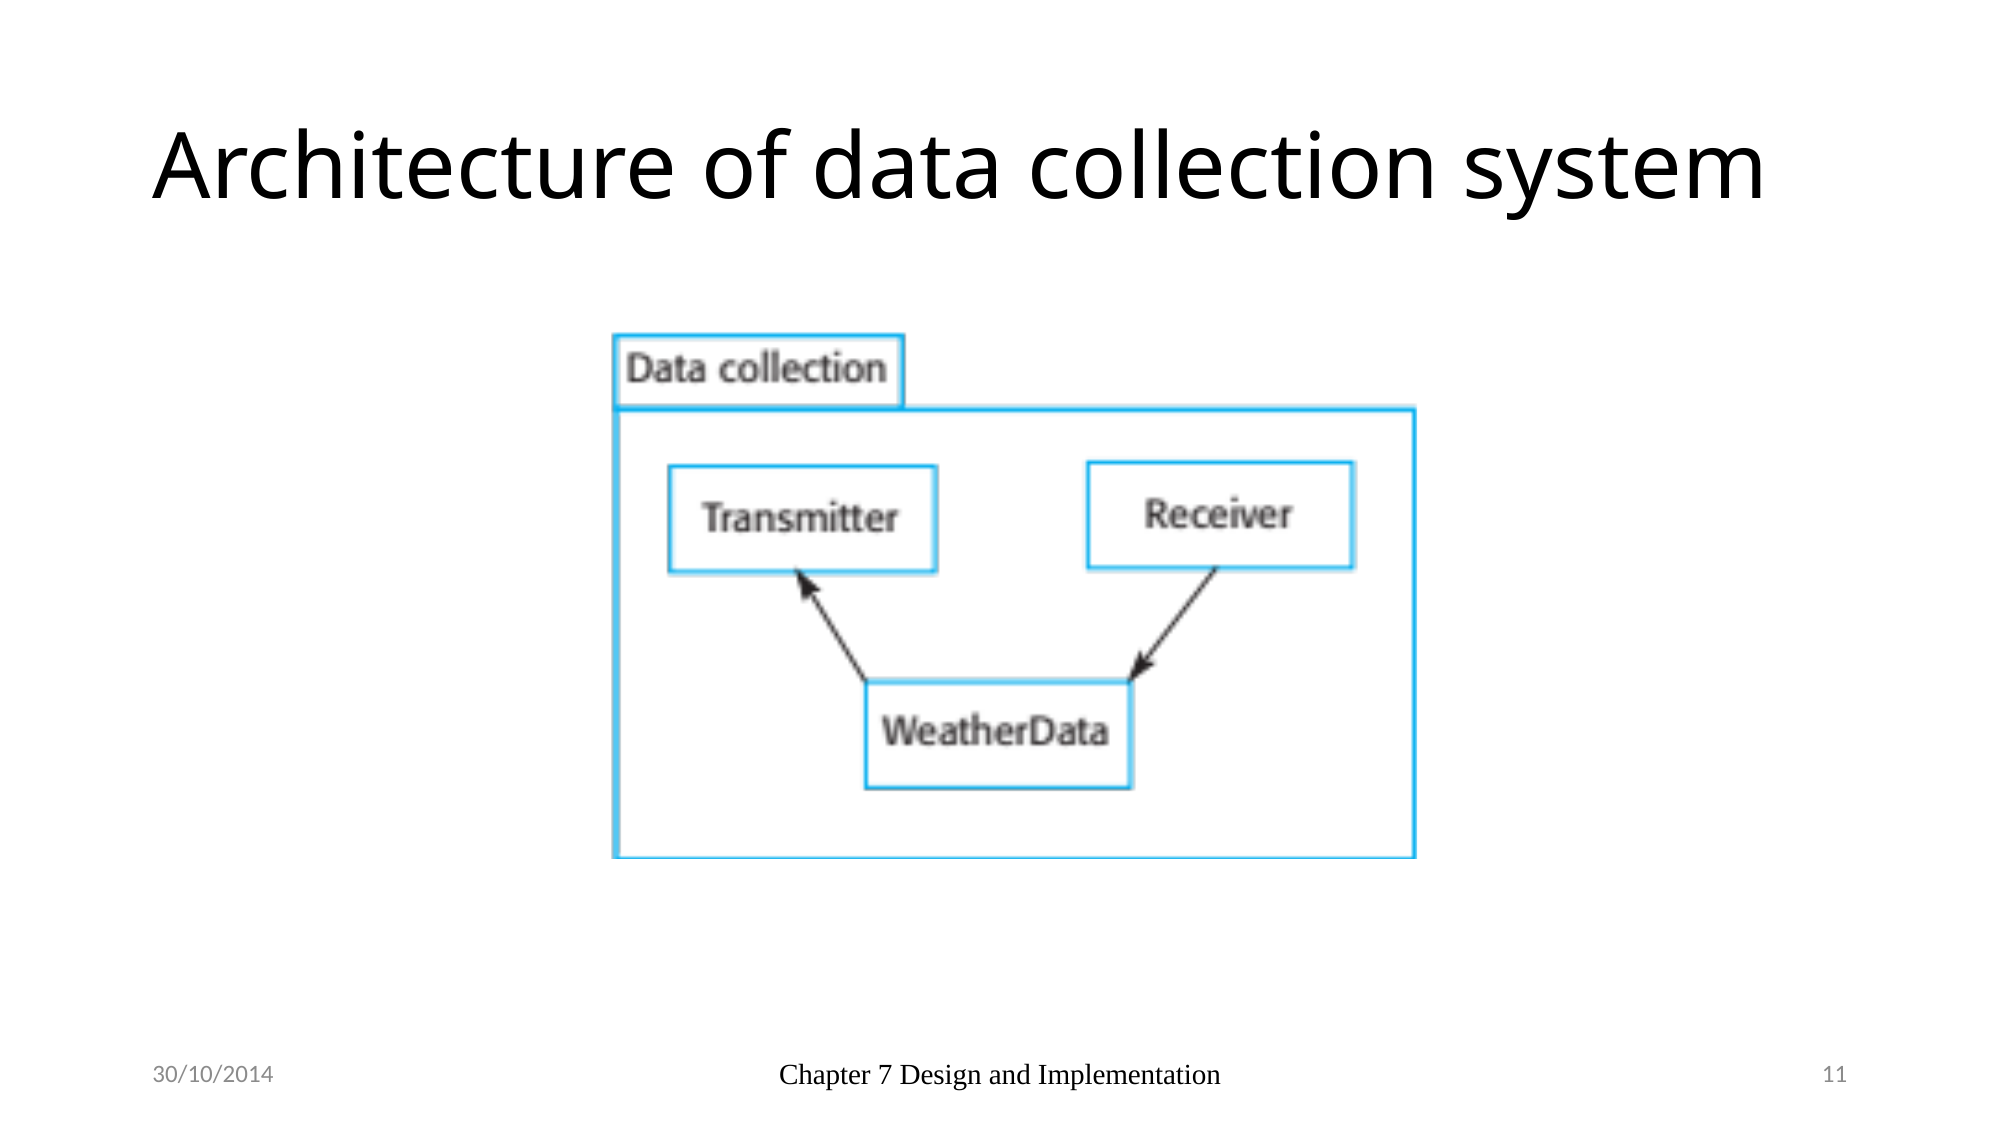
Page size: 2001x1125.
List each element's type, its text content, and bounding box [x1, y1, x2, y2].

slide_number 11 [1412, 1042, 1863, 1103]
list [535, 331, 1493, 859]
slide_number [137, 1042, 588, 1103]
footer Chapter 7 Design and Implementation [662, 1042, 1338, 1103]
title Architecture of data collection system [137, 59, 1863, 278]
